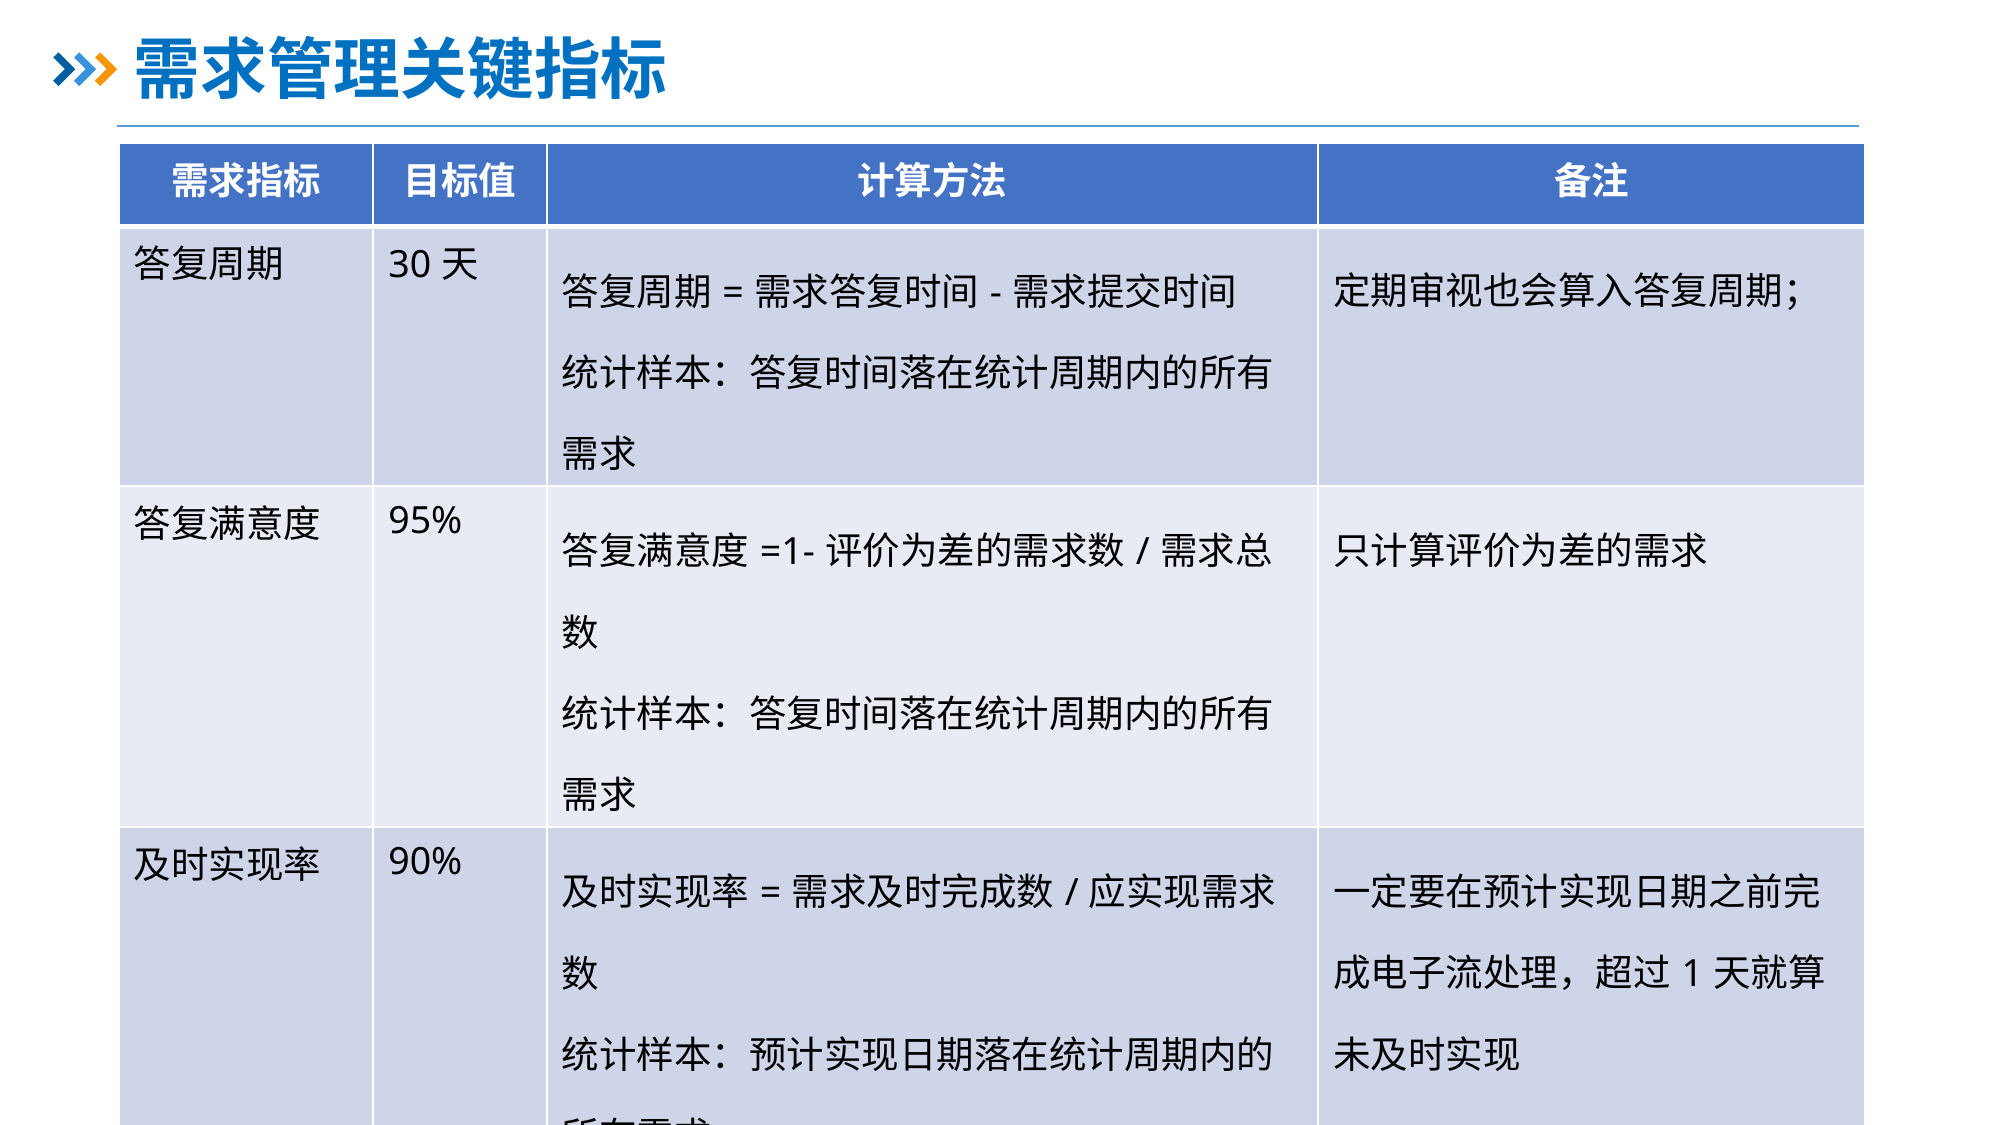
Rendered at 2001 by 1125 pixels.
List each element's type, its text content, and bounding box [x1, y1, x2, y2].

table_header 备注 [1319, 144, 1864, 224]
table_cell 90% [374, 828, 546, 1125]
table_header 计算方法 [548, 144, 1317, 224]
table_cell 定期审视也会算入答复周期； [1319, 229, 1864, 485]
table_cell 答复满意度 [120, 487, 372, 826]
table_cell 答复周期 [120, 229, 372, 485]
table_cell 答复周期=需求答复时间-需求提交时间 统计样本：答复时间落在统计周期内的所有需求 [548, 229, 1317, 485]
table_cell 95% [374, 487, 546, 826]
table_cell 只计算评价为差的需求 [1319, 487, 1864, 826]
title 需求管理关键指标 [118, 28, 1844, 118]
table_header 目标值 [374, 144, 546, 224]
table_cell 及时实现率=需求及时完成数/应实现需求数 统计样本：预计实现日期落在统计周期内的所有需求 [548, 828, 1317, 1125]
table_cell 及时实现率 [120, 828, 372, 1125]
table_cell 答复满意度=1-评价为差的需求数/需求总数 统计样本：答复时间落在统计周期内的所有需求 [548, 487, 1317, 826]
table_header 需求指标 [120, 144, 372, 224]
table_cell 一定要在预计实现日期之前完成电子流处理，超过1天就算未及时实现 [1319, 828, 1864, 1125]
table_cell 30天 [374, 229, 546, 485]
